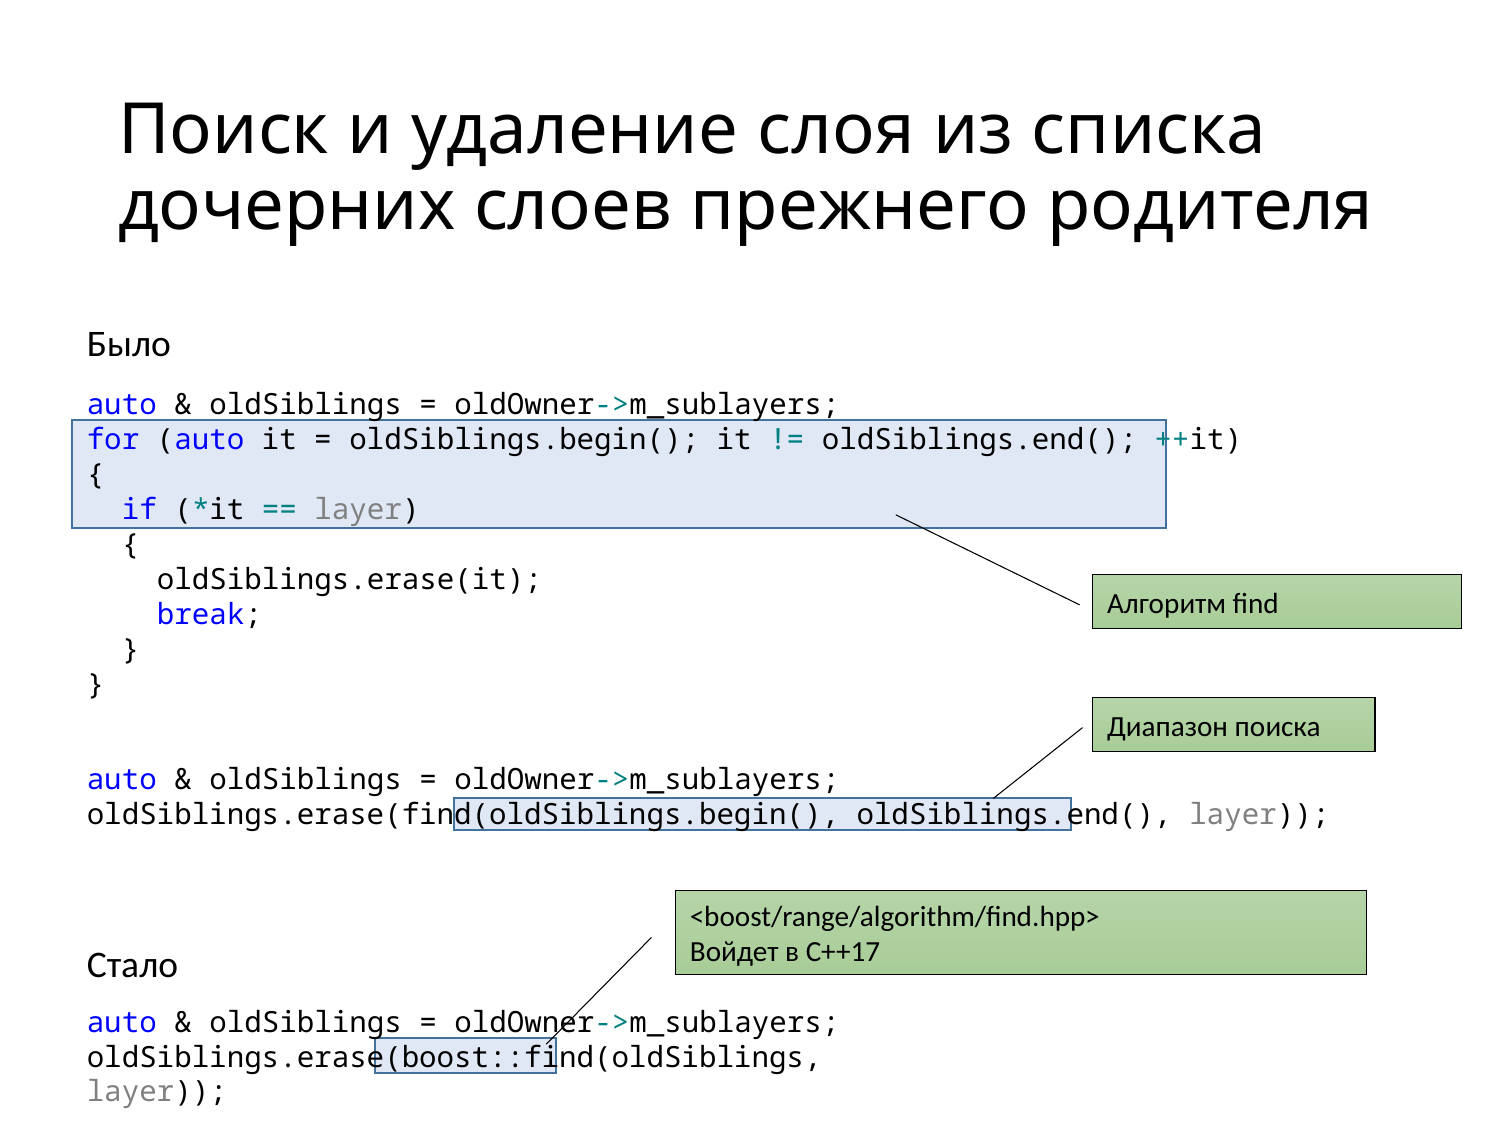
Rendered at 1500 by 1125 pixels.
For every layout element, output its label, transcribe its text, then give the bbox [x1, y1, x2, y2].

text_box auto & oldSiblings = oldOwner->m_sublayers; for (auto it = oldSiblings.begin(); it != oldSiblings.end(); ++it) { if (*it == layer) { oldSiblings.erase(it); break; } } [72, 378, 1448, 708]
text_box Диапазон поиска [1092, 697, 1376, 752]
text_box auto & oldSiblings = oldOwner->m_sublayers; oldSiblings.erase(find(oldSiblings.begin(), oldSiblings.end(), layer)); [72, 752, 1462, 838]
text_box Алгоритм find [1092, 574, 1462, 629]
text_box <boost/range/algorithm/find.hpp> Войдет в C++17 [675, 890, 1367, 975]
title Поиск и удаление слоя из списка дочерних слоев прежнего родителя [103, 59, 1397, 278]
text_box Стало [72, 932, 329, 993]
text_box auto & oldSiblings = oldOwner->m_sublayers; oldSiblings.erase(boost::find(oldSiblings, layer)); [72, 995, 944, 1116]
text_box Было [72, 311, 329, 372]
